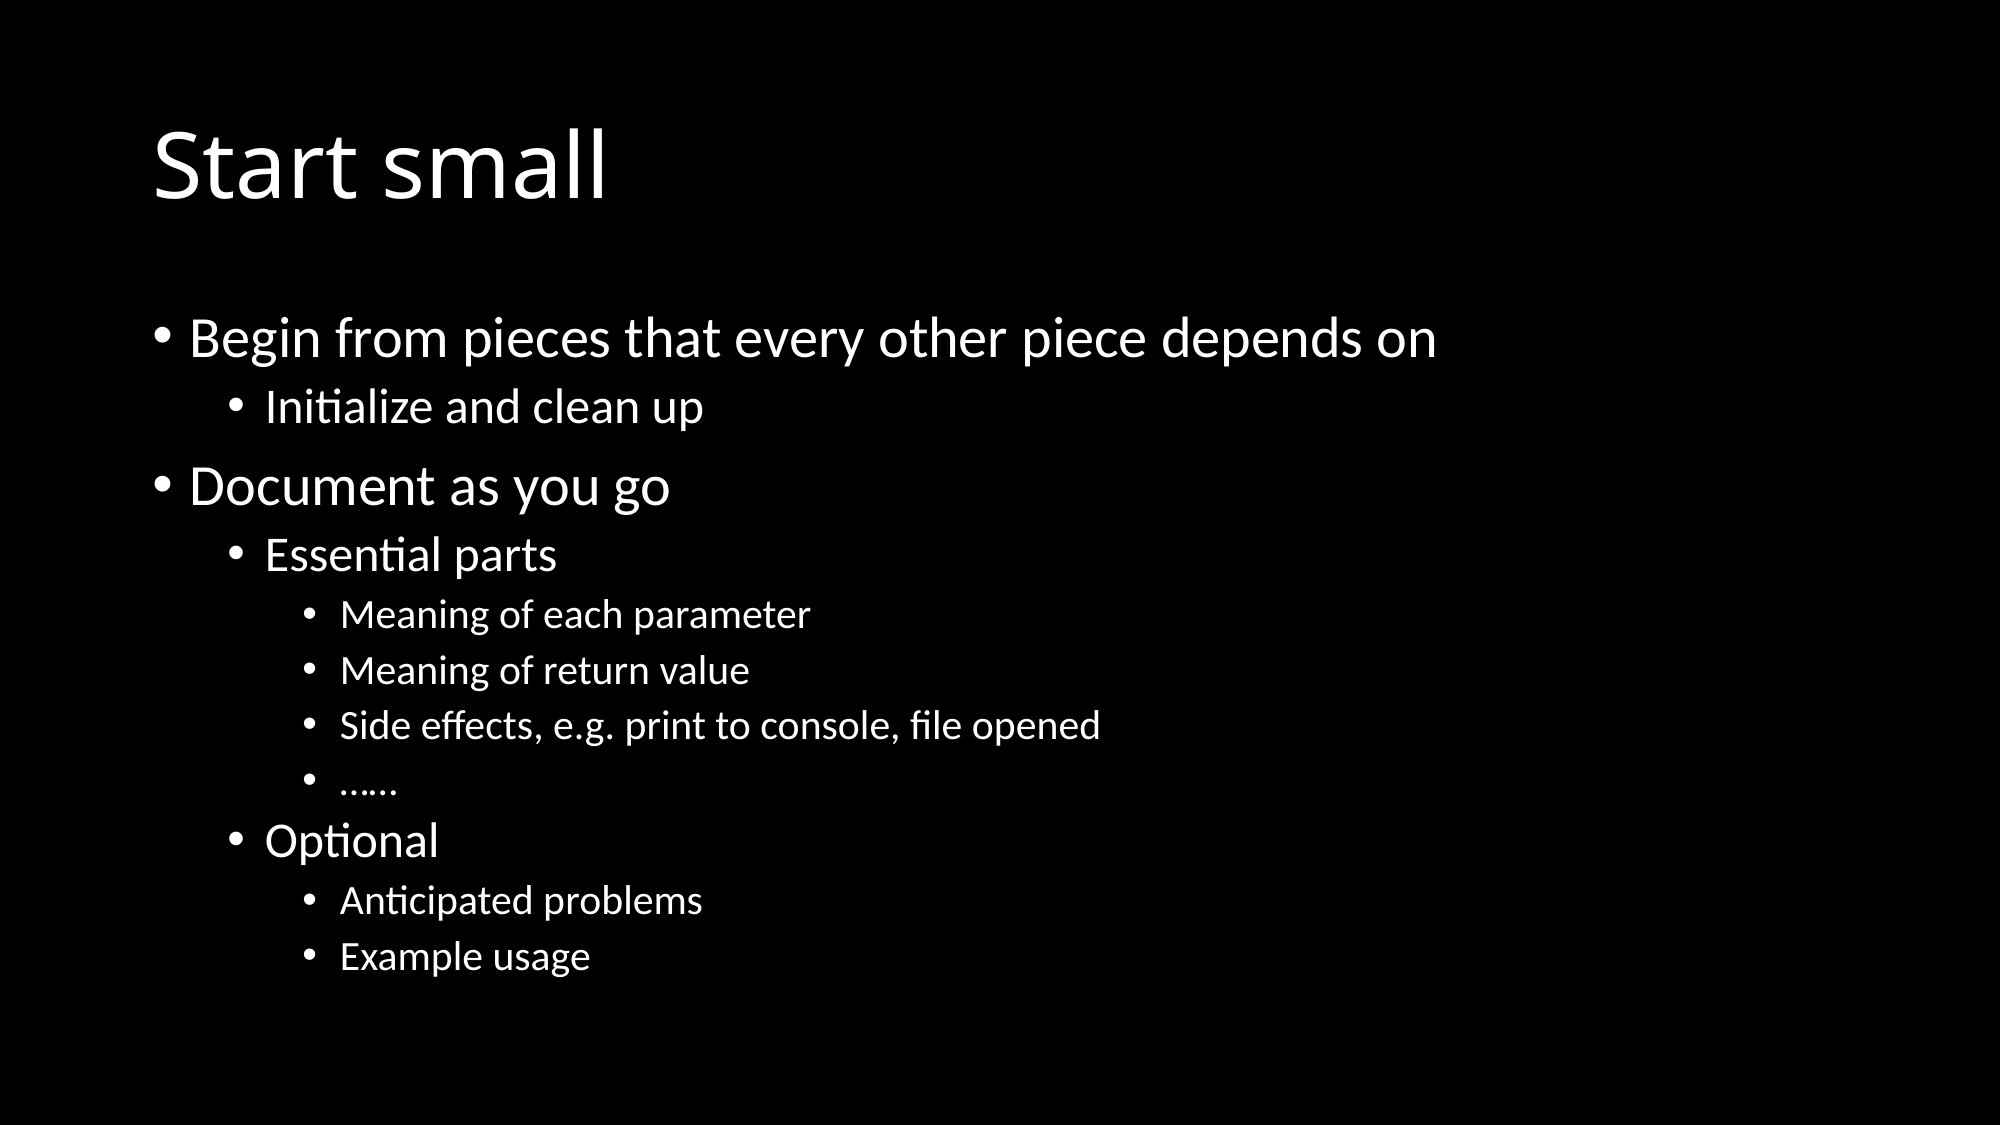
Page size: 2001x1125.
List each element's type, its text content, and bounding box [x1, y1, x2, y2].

list Begin from pieces that every other piece depends on Initialize and clean up Document as you go Essential parts Meaning of each parameter Meaning of return value Side effects, e.g. print to console, file opened …… Optional Anticipated problems Example usage [137, 299, 1863, 1014]
title Start small [137, 59, 1863, 278]
